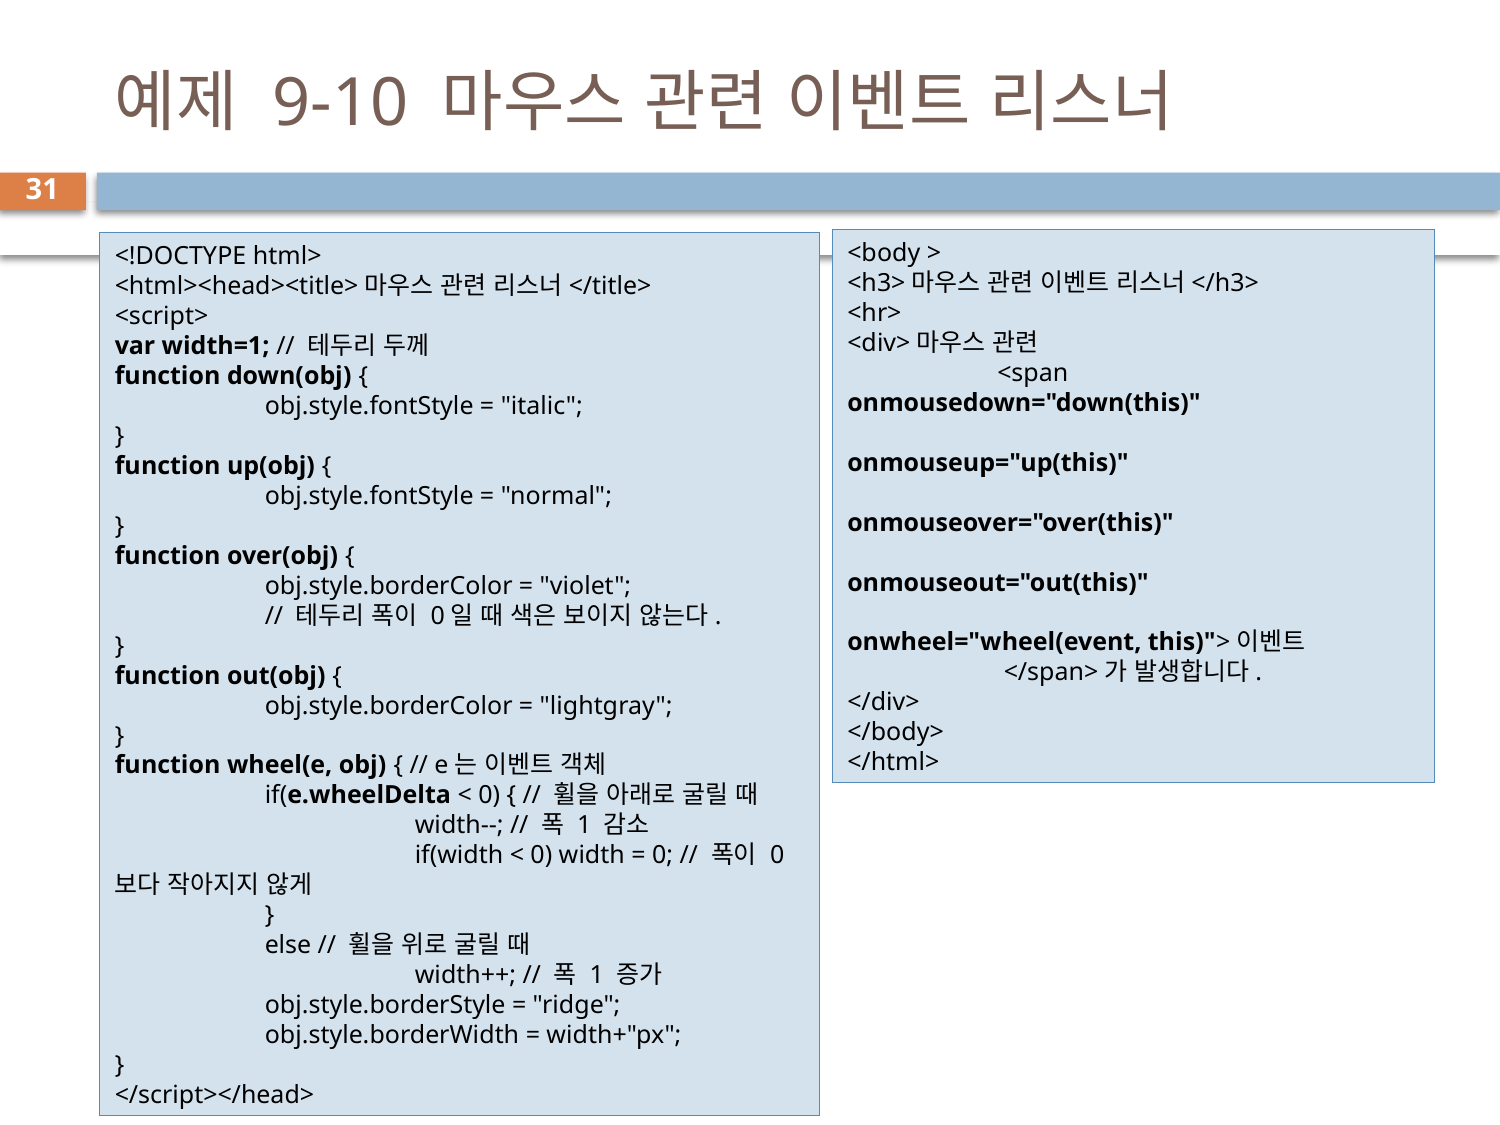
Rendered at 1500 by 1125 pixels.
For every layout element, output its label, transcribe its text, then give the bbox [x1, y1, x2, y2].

text_box <!DOCTYPE html> <html><head><title>마우스 관련 리스너</title> <script> var width=1; // 테두리 두께 function down(obj) { obj.style.fontStyle = "italic"; } function up(obj) { obj.style.fontStyle = "normal"; } function over(obj) { obj.style.borderColor = "violet"; // 테두리 폭이 0일 때 색은 보이지 않는다. } function out(obj) { obj.style.borderColor = "lightgray"; } function wheel(e, obj) { // e는 이벤트 객체 if(e.wheelDelta < 0) { // 휠을 아래로 굴릴 때 width--; // 폭 1 감소 if(width < 0) width = 0; // 폭이 0보다 작아지지 않게 } else // 휠을 위로 굴릴 때 width++; // 폭 1 증가 obj.style.borderStyle = "ridge"; obj.style.borderWidth = width+"px"; } </script></head> [99, 232, 820, 1116]
title 예제 9-10 마우스 관련 이벤트 리스너 [99, 37, 1438, 161]
text_box <body > <h3>마우스 관련 이벤트 리스너</h3> <hr> <div>마우스 관련 <span onmousedown="down(this)" onmouseup="up(this)" onmouseover="over(this)" onmouseout="out(this)" onwheel="wheel(event, this)">이벤트 </span>가 발생합니다. </div> </body> </html> [832, 229, 1435, 783]
slide_number 31 [0, 170, 87, 211]
